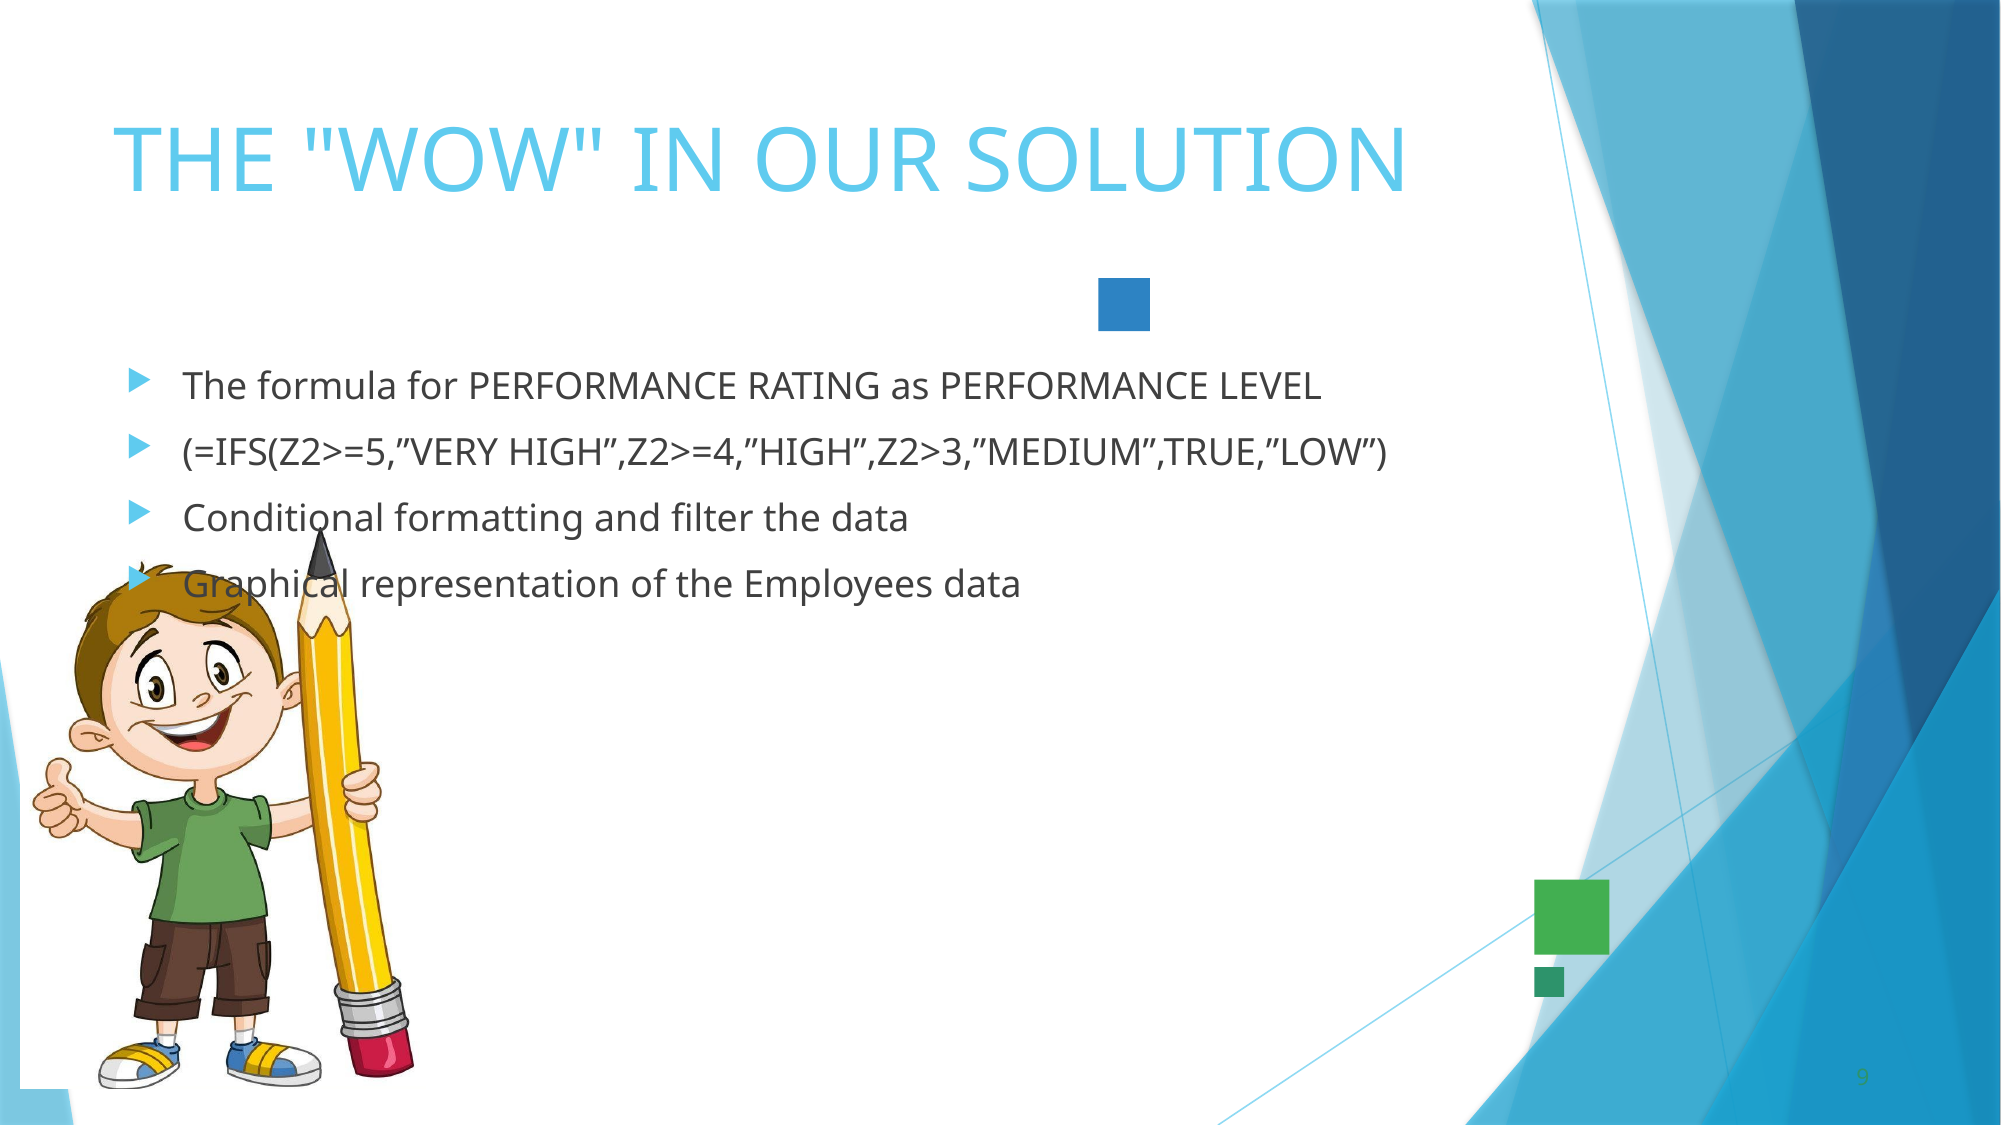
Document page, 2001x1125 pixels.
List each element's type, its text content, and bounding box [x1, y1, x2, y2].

text_box [1098, 291, 1150, 332]
picture [20, 527, 426, 1090]
title THE "WOW" IN OUR SOLUTION [111, 99, 1522, 291]
text_box 9 [1849, 1061, 1888, 1095]
text_box [1534, 967, 1565, 997]
text_box [1534, 879, 1610, 955]
list The formula for PERFORMANCE RATING as PERFORMANCE LEVEL (=IFS(Z2>=5,”VERY HIGH”,Z2>=4,”HIGH”,Z2>3,”MEDIUM”,TRUE,”LOW”) Conditional formatting and filter the data Graphical representation of the Employees data [111, 354, 1522, 992]
